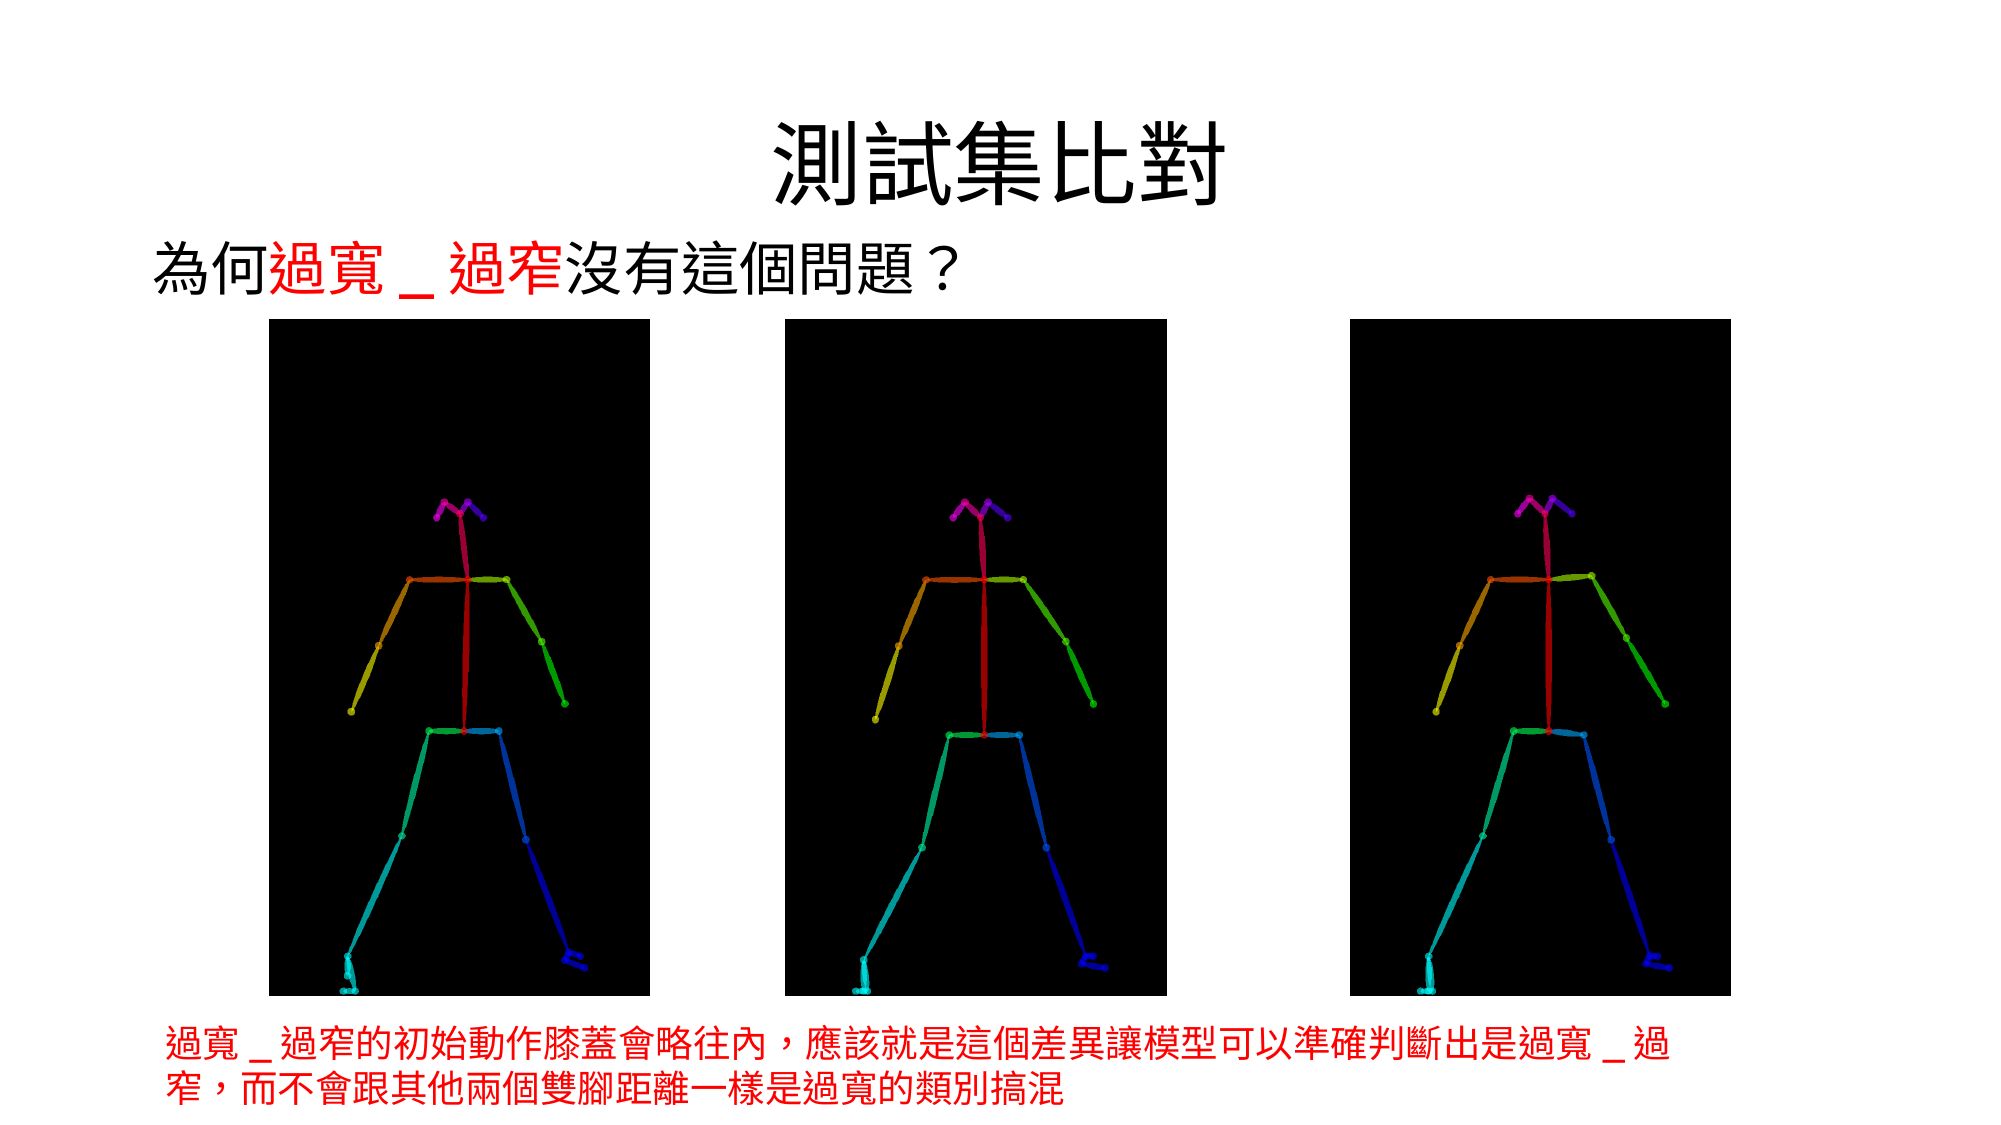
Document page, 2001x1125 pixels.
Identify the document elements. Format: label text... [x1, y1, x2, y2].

list 為何過寬_過窄沒有這個問題？ [137, 232, 1863, 947]
title 測試集比對 [137, 59, 1863, 232]
picture [785, 319, 1167, 996]
picture [269, 319, 650, 996]
picture [1350, 319, 1731, 996]
text_box 過寬_過窄的初始動作膝蓋會略往內，應該就是這個差異讓模型可以準確判斷出是過寬_過窄，而不會跟其他兩個雙腳距離一樣是過寬的類別搞混 [150, 1012, 1700, 1118]
